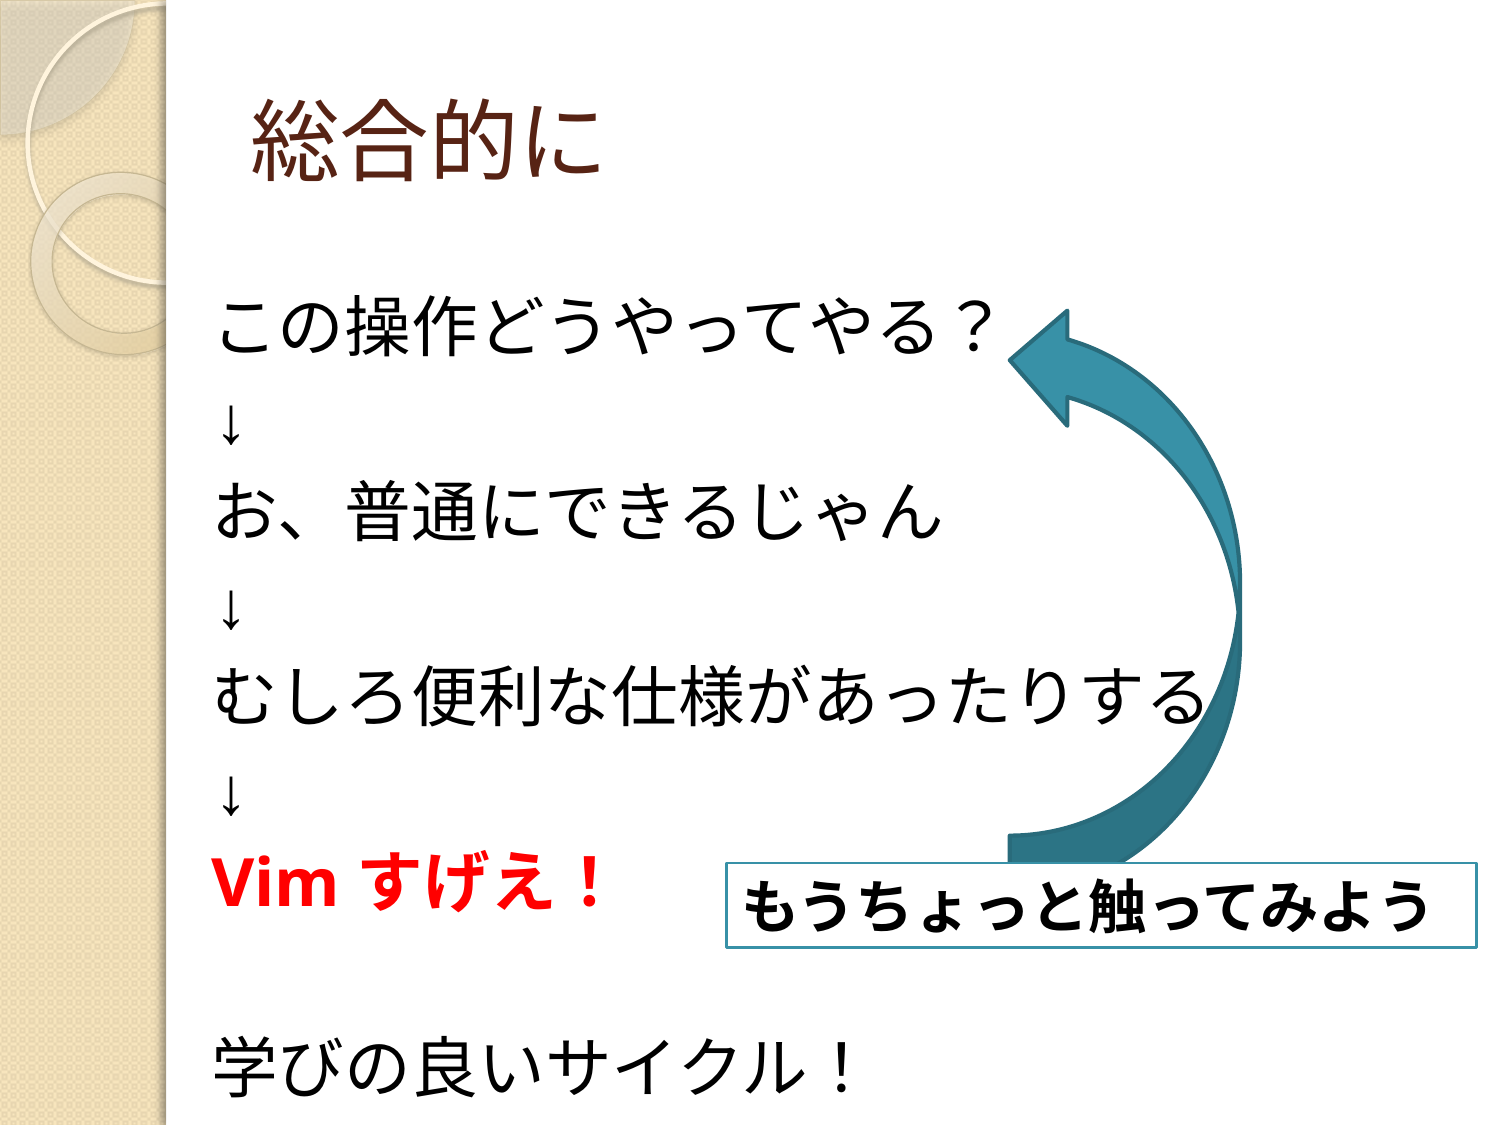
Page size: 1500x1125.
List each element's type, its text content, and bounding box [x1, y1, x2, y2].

text_box もうちょっと触ってみよう [726, 862, 1477, 948]
title 総合的に [235, 45, 1466, 184]
text_box [1007, 308, 1243, 862]
list この操作どうやってやる？ ↓ お、普通にできるじゃん ↓ むしろ便利な仕様があったりする ↓ Vimすげえ！ 学びの良いサイクル！ [183, 184, 1466, 1125]
